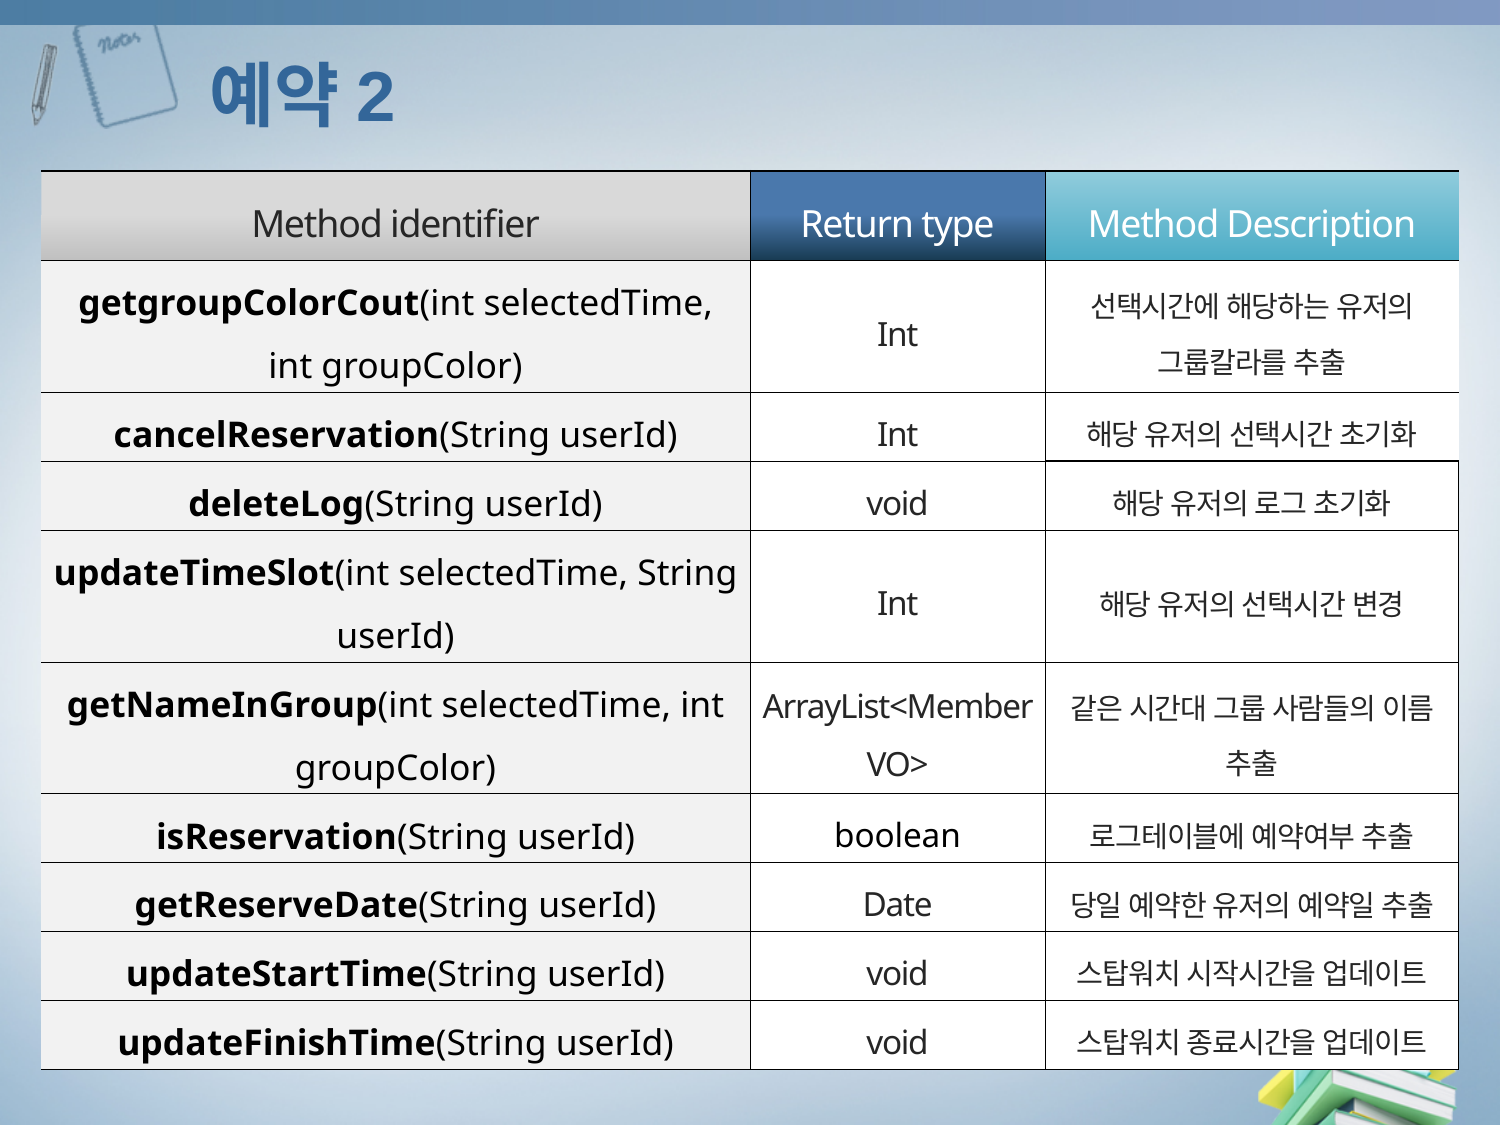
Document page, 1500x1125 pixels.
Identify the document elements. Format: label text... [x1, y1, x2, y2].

table_cell 스탑워치 시작시간을 업데이트 [1046, 932, 1458, 1000]
table_cell deleteLog(String userId) [41, 462, 750, 530]
table_cell void [751, 462, 1045, 530]
table_cell void [751, 932, 1045, 1000]
table_cell isReservation(String userId) [41, 794, 750, 862]
table_cell Date [751, 863, 1045, 931]
table_cell 선택시간에 해당하는 유저의 그룹칼라를 추출 [1046, 261, 1459, 392]
table_cell updateFinishTime(String userId) [41, 1001, 750, 1069]
table_cell void [751, 1001, 1045, 1069]
picture [0, 0, 1500, 1125]
table_cell 해당 유저의 선택시간 변경 [1046, 531, 1458, 662]
table_cell cancelReservation(String userId) [41, 393, 750, 461]
table_cell 해당 유저의 선택시간 초기화 [1046, 393, 1459, 460]
table_cell boolean [751, 794, 1045, 862]
table_header Method identifier [41, 172, 750, 260]
table_cell Int [751, 393, 1045, 461]
table_cell 스탑워치 종료시간을 업데이트 [1046, 1001, 1458, 1069]
title 예약2 [194, 17, 1225, 169]
table_cell 로그테이블에 예약여부 추출 [1046, 794, 1458, 862]
table_cell 해당 유저의 로그 초기화 [1046, 462, 1458, 530]
table_cell 같은 시간대 그룹 사람들의 이름 추출 [1046, 663, 1458, 793]
table_cell getNameInGroup(int selectedTime, int groupColor) [41, 663, 750, 793]
table_cell ArrayList<MemberVO> [751, 663, 1045, 793]
table_cell getgroupColorCout(int selectedTime, int groupColor) [41, 261, 750, 392]
table_cell getReserveDate(String userId) [41, 863, 750, 931]
table_header Method Description [1046, 172, 1459, 260]
table_cell Int [751, 261, 1045, 392]
table_cell updateStartTime(String userId) [41, 932, 750, 1000]
table_header Return type [751, 172, 1045, 260]
table_cell Int [751, 531, 1045, 662]
table_cell 당일 예약한 유저의 예약일 추출 [1046, 863, 1458, 931]
table_cell updateTimeSlot(int selectedTime, String userId) [41, 531, 750, 662]
